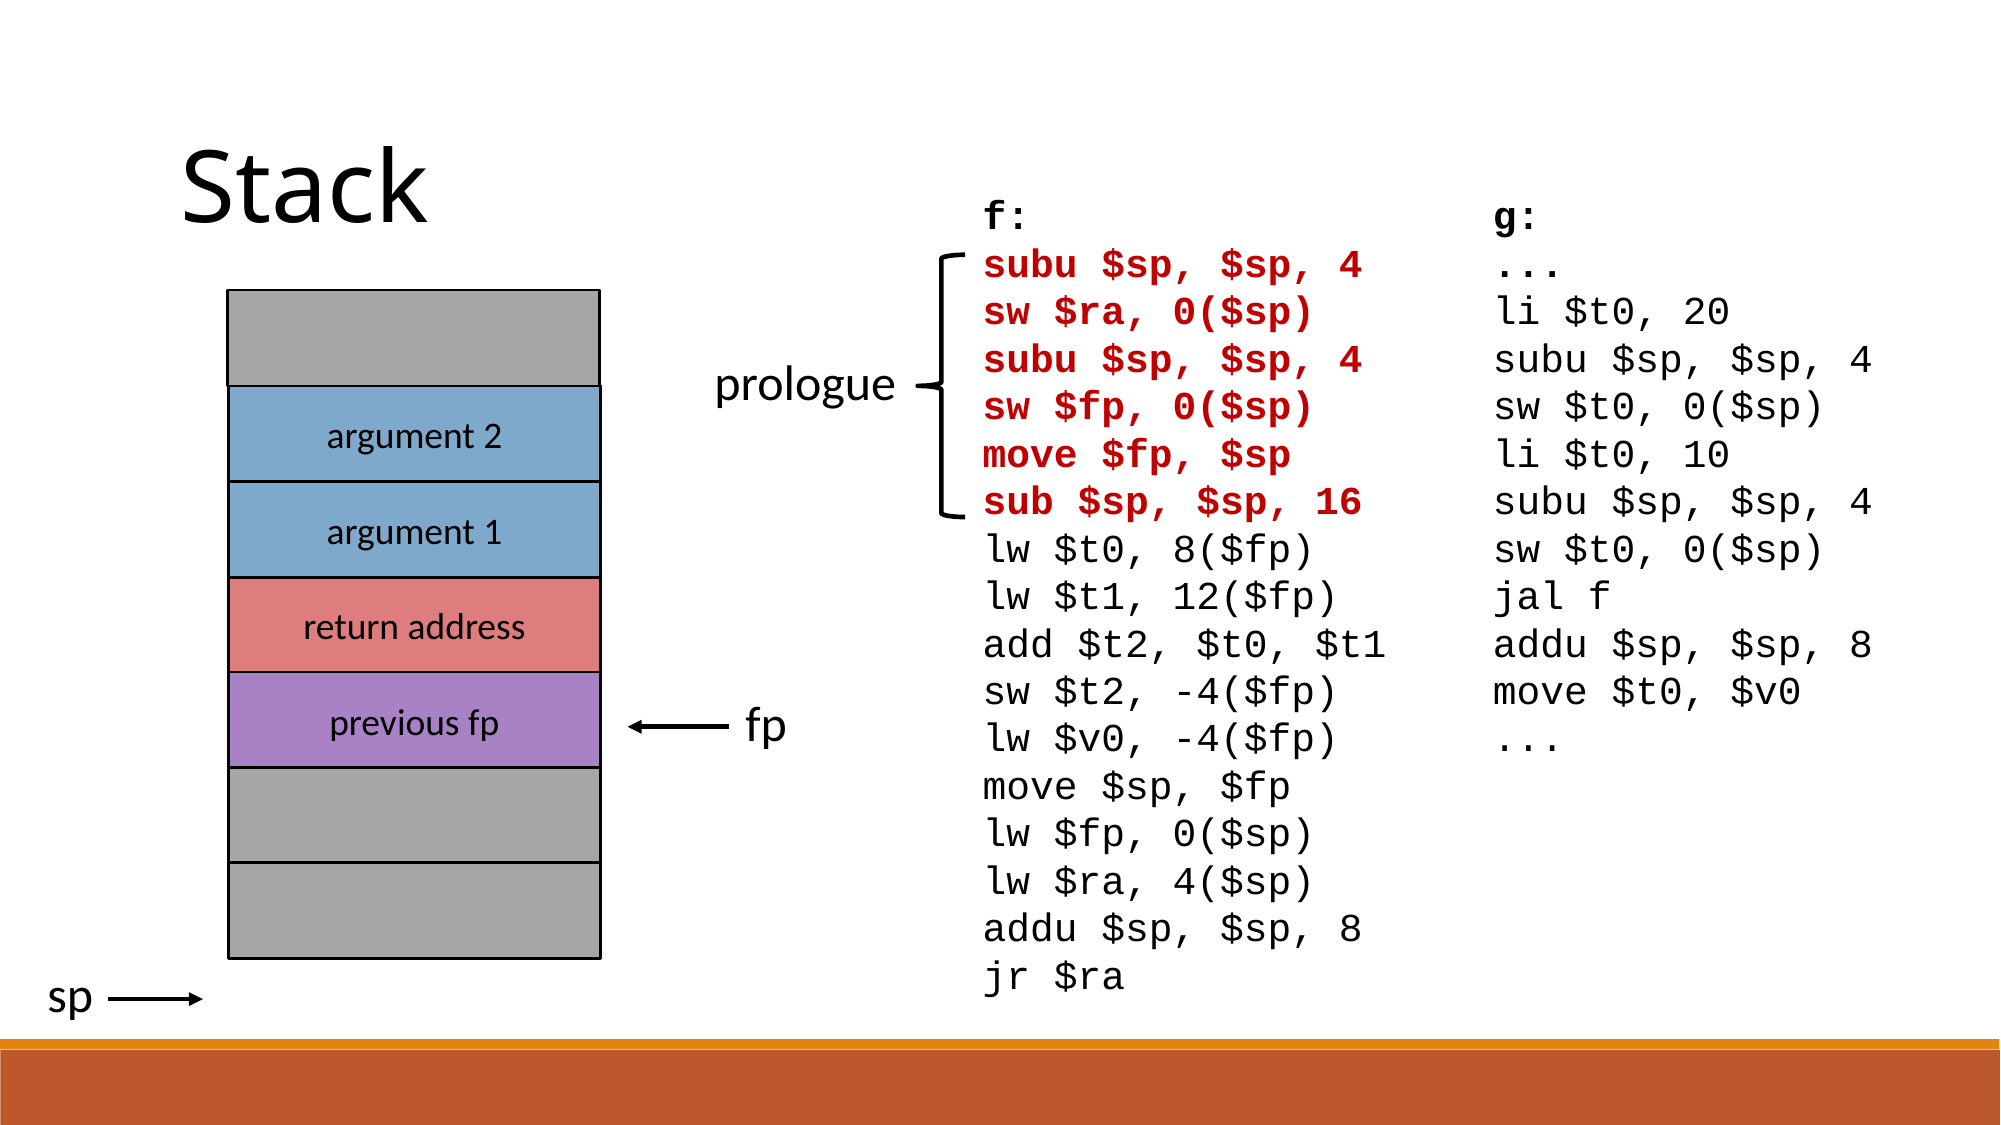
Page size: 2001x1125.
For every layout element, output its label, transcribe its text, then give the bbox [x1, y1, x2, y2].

text_box sp [32, 955, 119, 1030]
text_box [940, 253, 966, 519]
text_box f: subu $sp, $sp, 4 sw $ra, 0($sp) subu $sp, $sp, 4 sw $fp, 0($sp) move $fp, $sp sub $sp, $sp, 16 lw $t0, 8($fp) lw $t1, 12($fp) add $t2, $t0, $t1 sw $t2, -4($fp) lw $v0, -4($fp) move $sp, $fp lw $fp, 0($sp) lw $ra, 4($sp) addu $sp, $sp, 8 jr $ra [967, 182, 1456, 1005]
text_box Stack [165, 114, 1829, 250]
text_box fp [730, 683, 817, 759]
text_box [227, 289, 602, 959]
text_box g: ... li $t0, 20 subu $sp, $sp, 4 sw $t0, 0($sp) li $t0, 10 subu $sp, $sp, 4 sw $t0, 0($sp) jal f addu $sp, $sp, 8 move $t0, $v0 ... [1478, 182, 1966, 768]
text_box prologue [699, 343, 949, 418]
